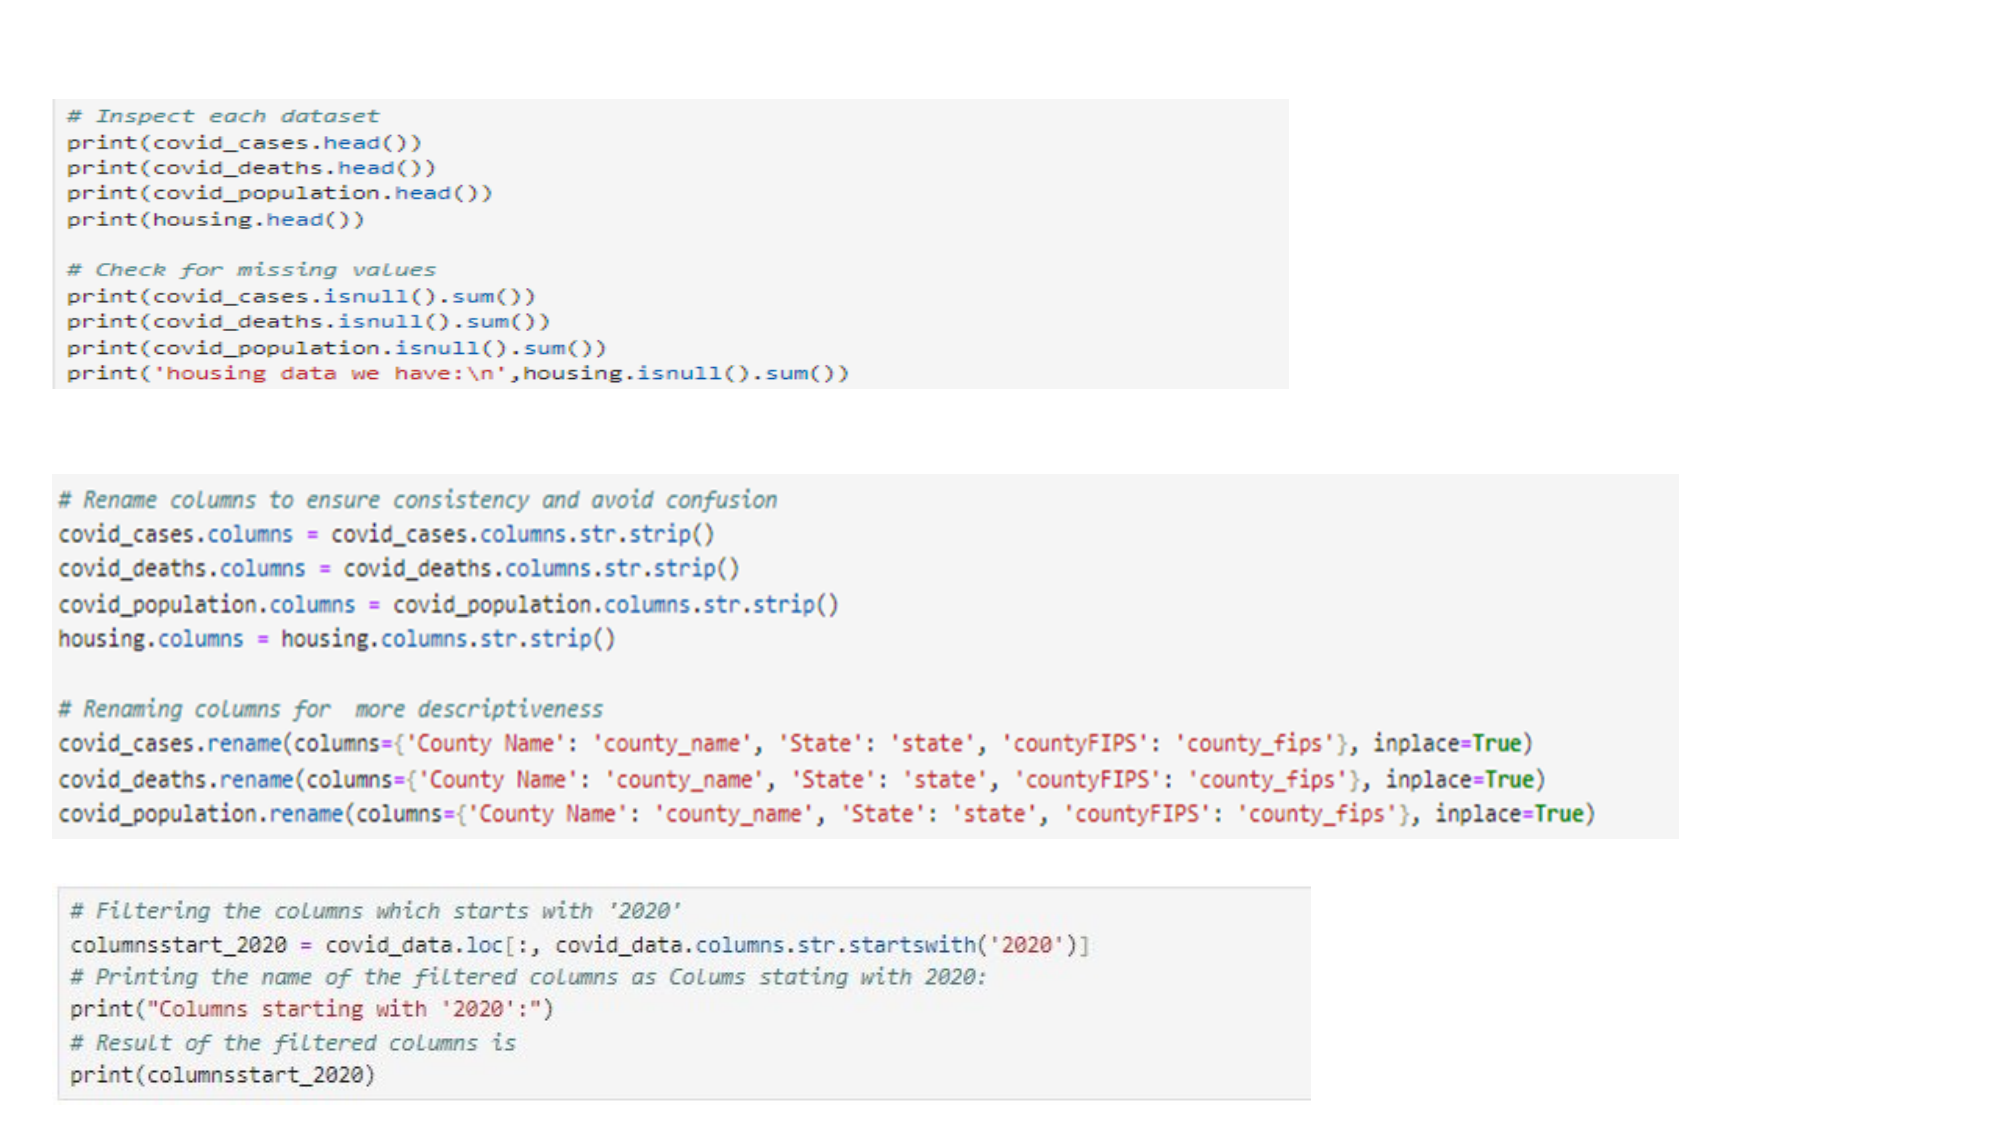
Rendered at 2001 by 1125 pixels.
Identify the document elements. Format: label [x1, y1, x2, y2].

picture [51, 474, 1680, 840]
picture [52, 883, 1311, 1105]
picture [50, 99, 1289, 390]
